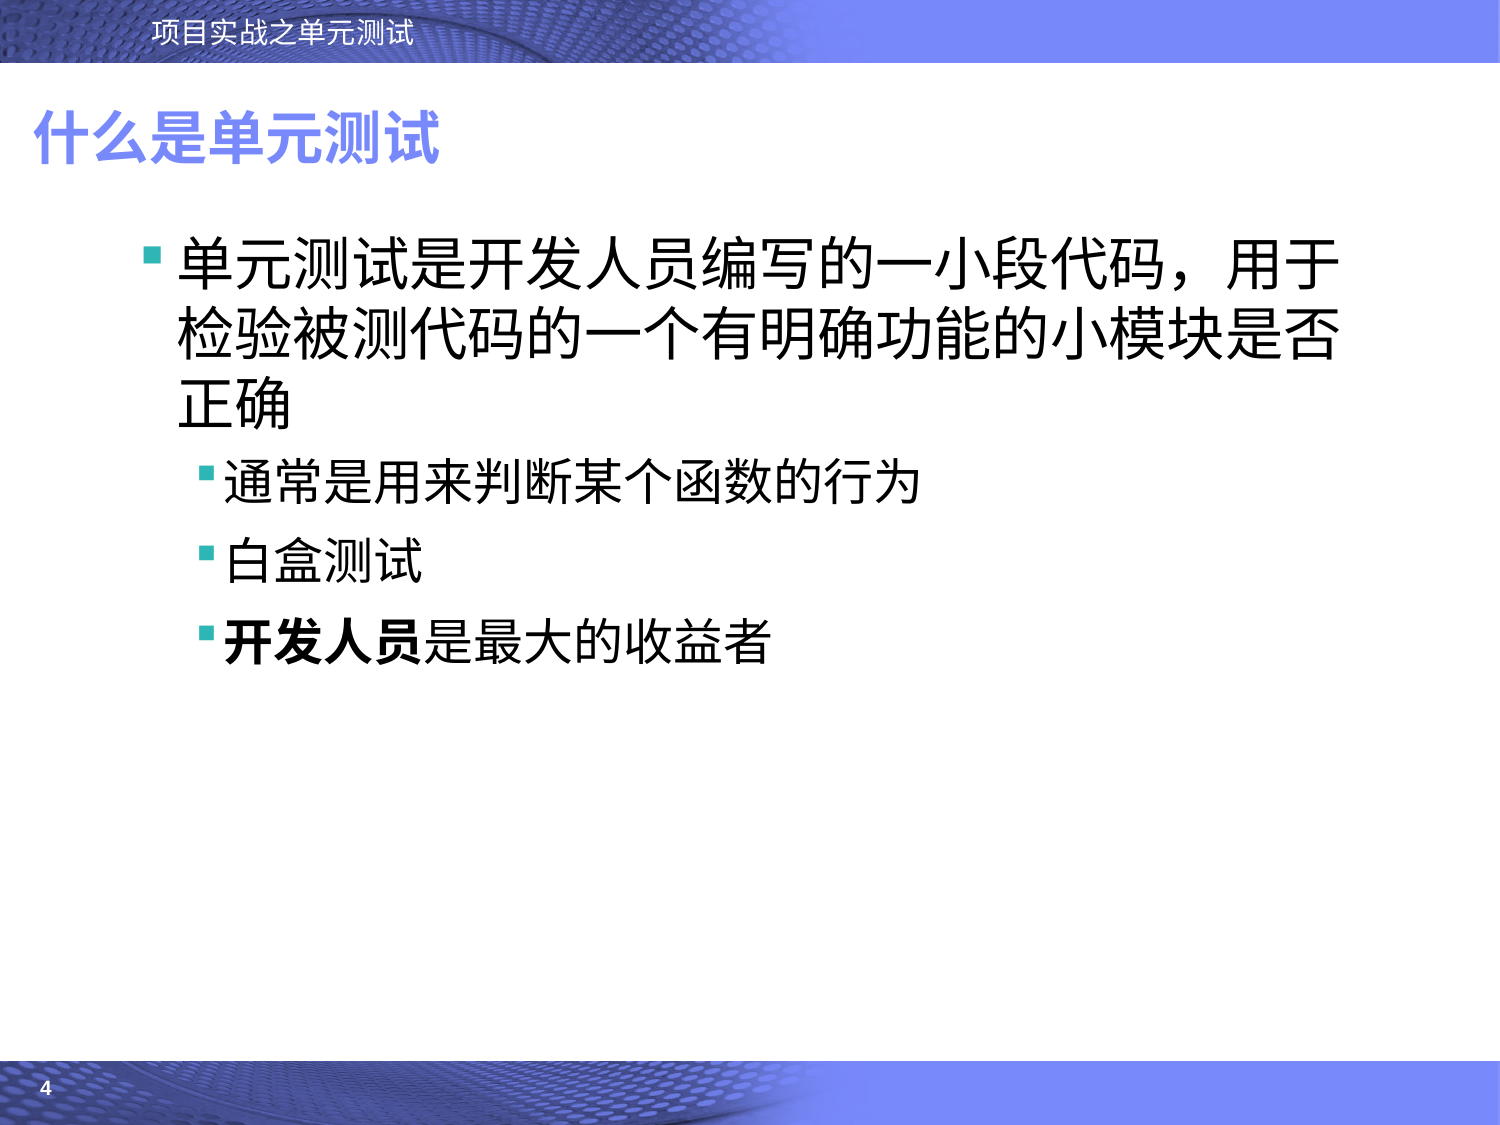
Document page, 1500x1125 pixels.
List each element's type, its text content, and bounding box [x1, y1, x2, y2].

picture [0, 1061, 1500, 1125]
list 单元测试是开发人员编写的一小段代码，用于检验被测代码的一个有明确功能的小模块是否正确 通常是用来判断某个函数的行为 白盒测试 开发人员是最大的收益者 [123, 219, 1389, 1036]
slide_number 4 [25, 1066, 191, 1120]
picture [0, 0, 1500, 63]
title 什么是单元测试 [17, 101, 1371, 184]
